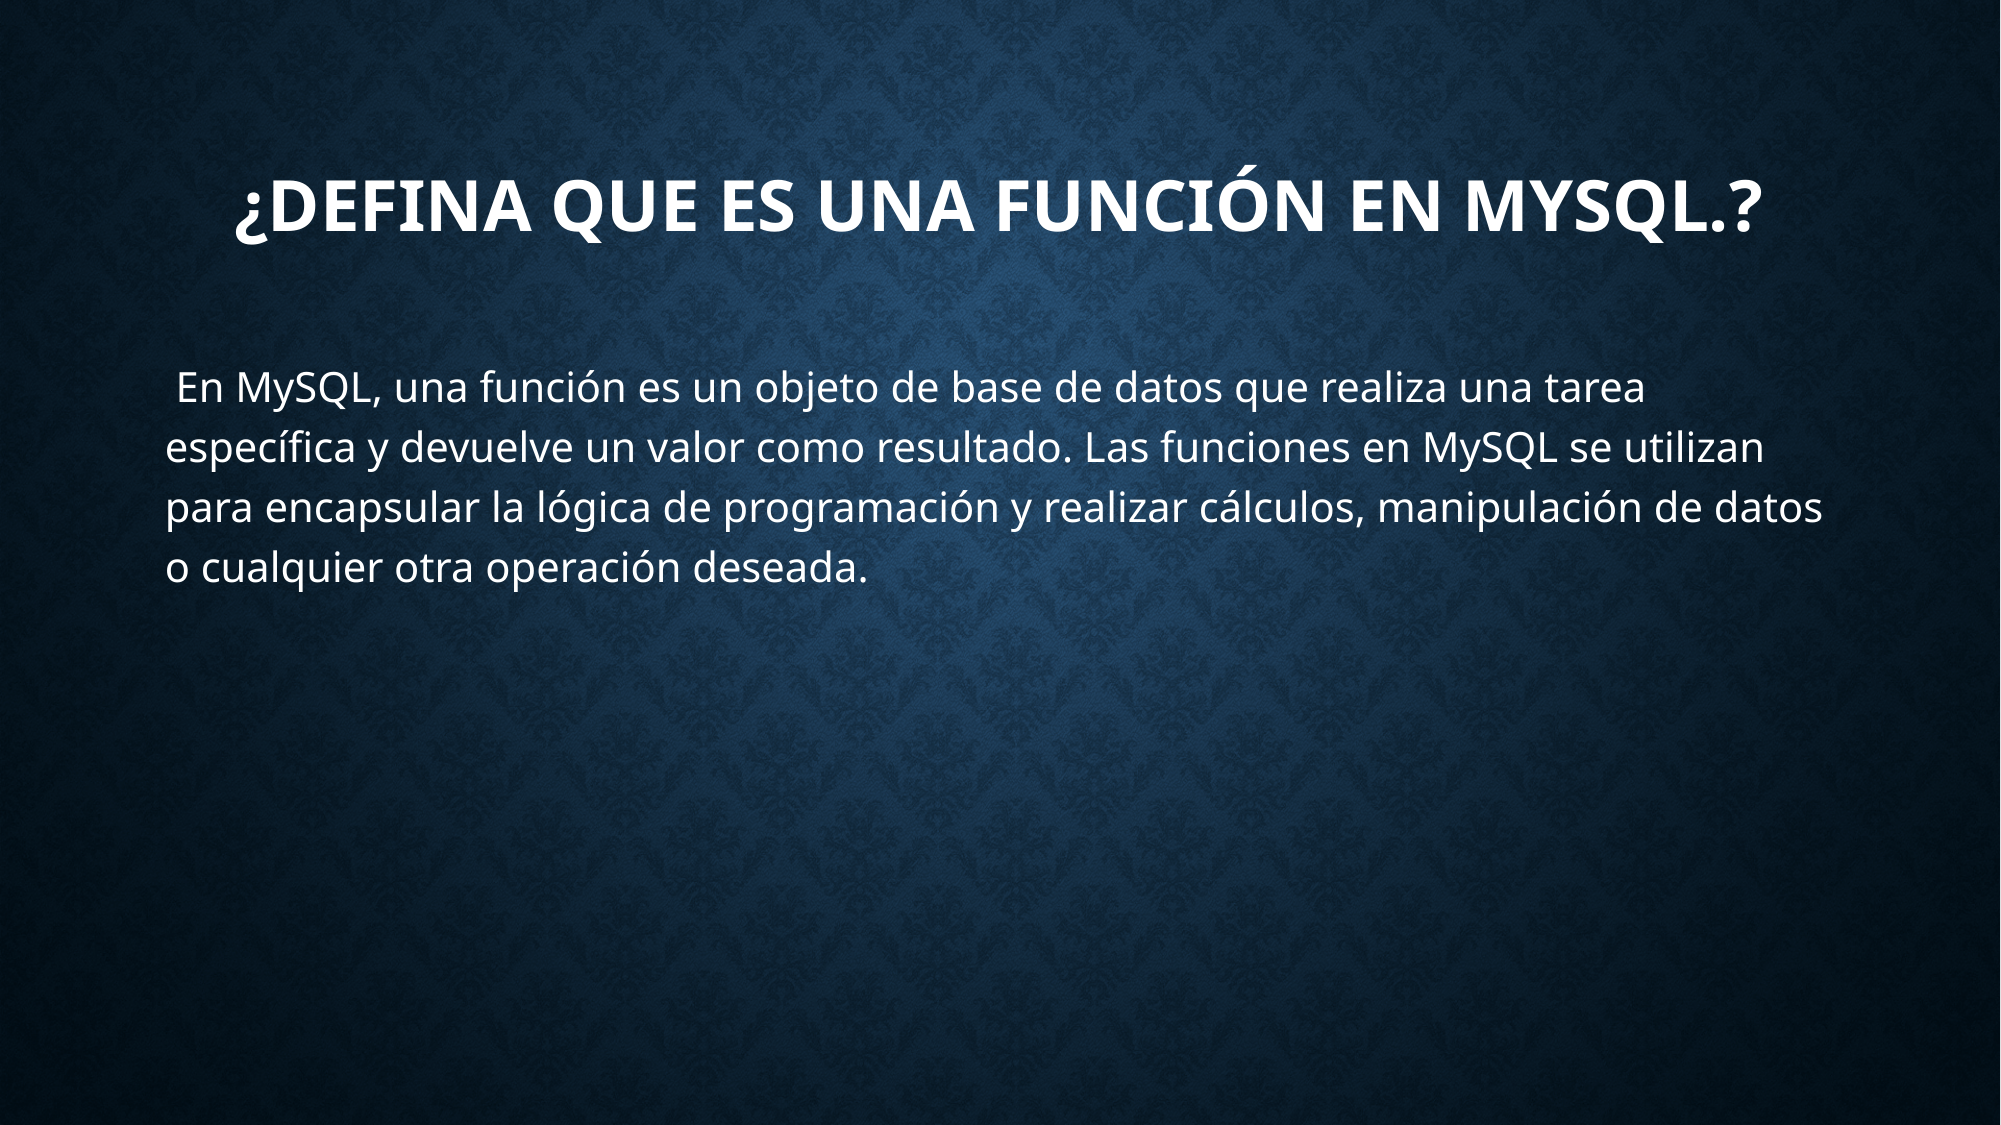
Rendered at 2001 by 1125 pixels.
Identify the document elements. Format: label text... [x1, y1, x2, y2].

list En MySQL, una función es un objeto de base de datos que realiza una tarea específica y devuelve un valor como resultado. Las funciones en MySQL se utilizan para encapsular la lógica de programación y realizar cálculos, manipulación de datos o cualquier otra operación deseada. [149, 343, 1849, 950]
title ¿Defina que es una función en MySQL.? [149, 99, 1849, 318]
